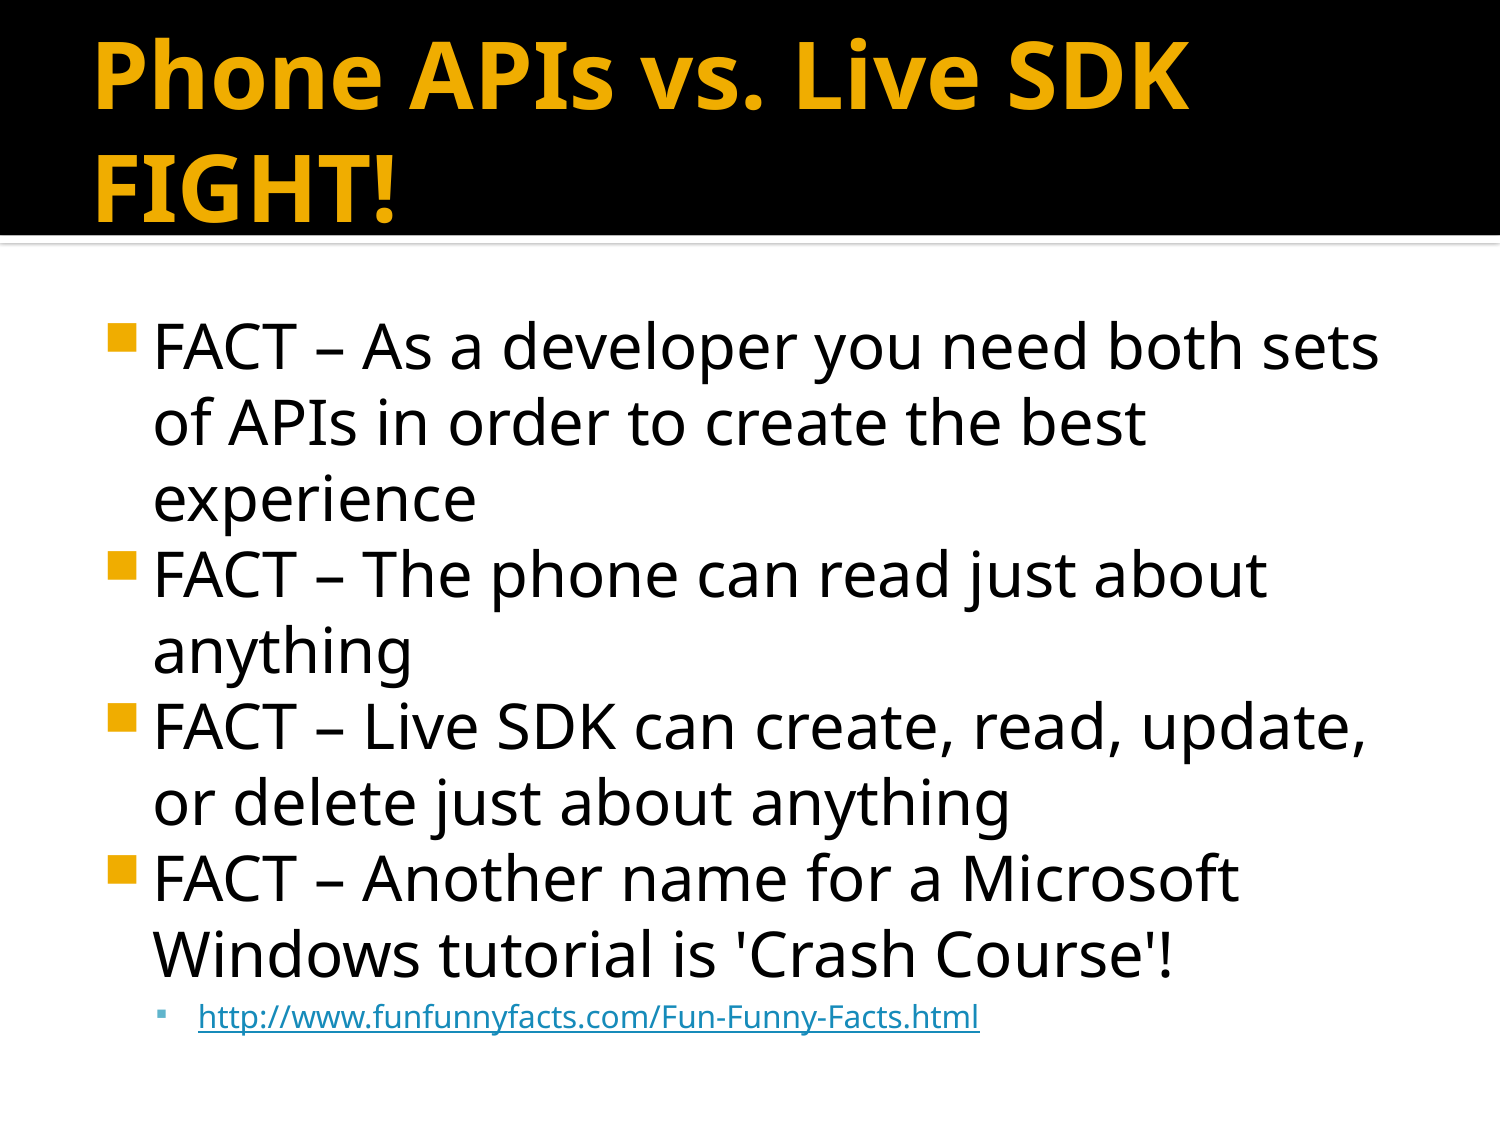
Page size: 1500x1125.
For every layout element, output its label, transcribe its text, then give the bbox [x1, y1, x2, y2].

list FACT – As a developer you need both sets of APIs in order to create the best experience FACT – The phone can read just about anything FACT – Live SDK can create, read, update, or delete just about anything FACT – Another name for a Microsoft Windows tutorial is 'Crash Course'! http://www.funfunnyfacts.com/Fun-Funny-Facts.html [75, 291, 1425, 1050]
title Phone APIs vs. Live SDK FIGHT! [75, 25, 1425, 231]
